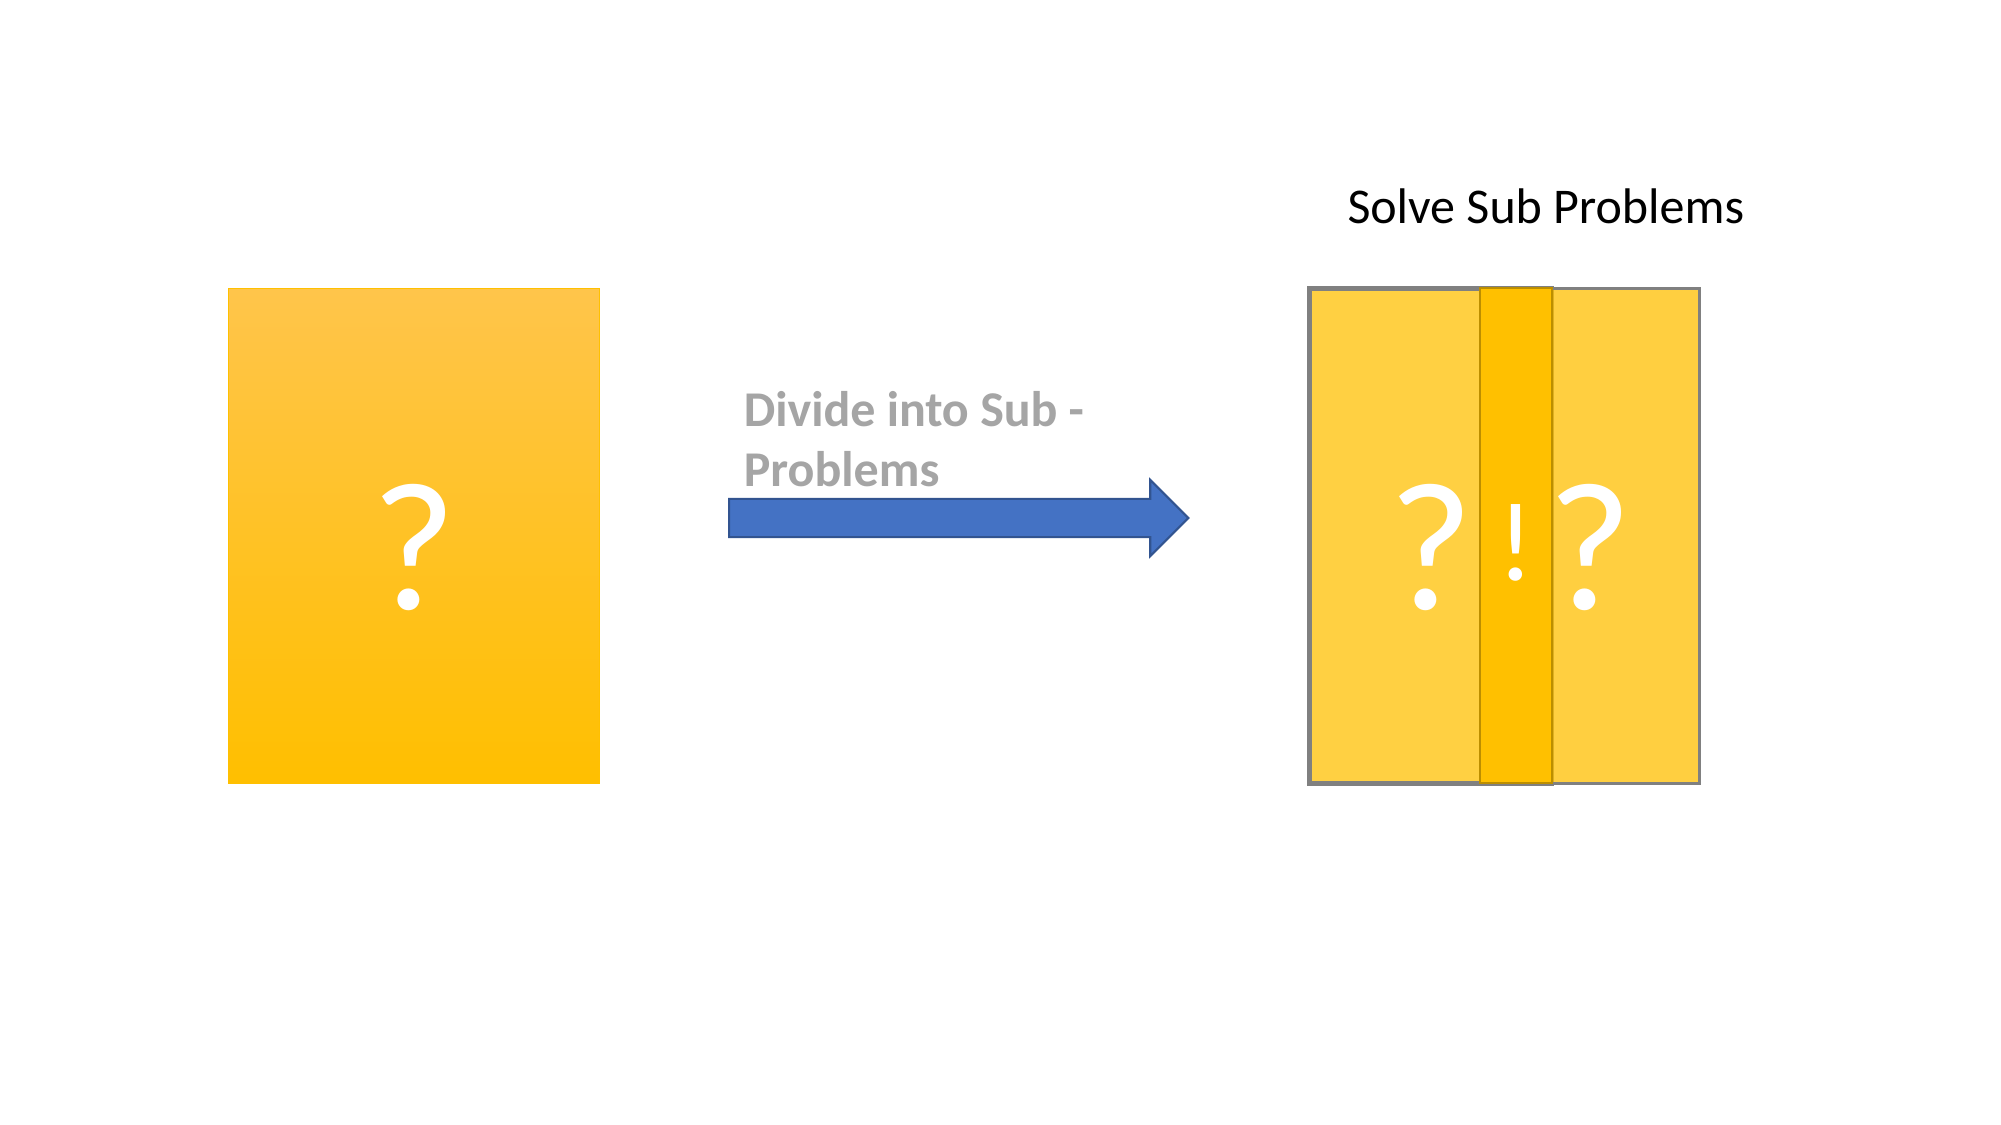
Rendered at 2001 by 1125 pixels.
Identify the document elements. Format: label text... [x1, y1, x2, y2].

text_box [728, 477, 1190, 559]
text_box Solve Sub Problems [1332, 166, 1848, 241]
text_box ! [1479, 287, 1553, 784]
text_box ? [228, 288, 600, 784]
text_box Divide into Sub - Problems [729, 369, 1115, 504]
text_box ? [1553, 287, 1701, 784]
text_box ? [1309, 287, 1479, 784]
